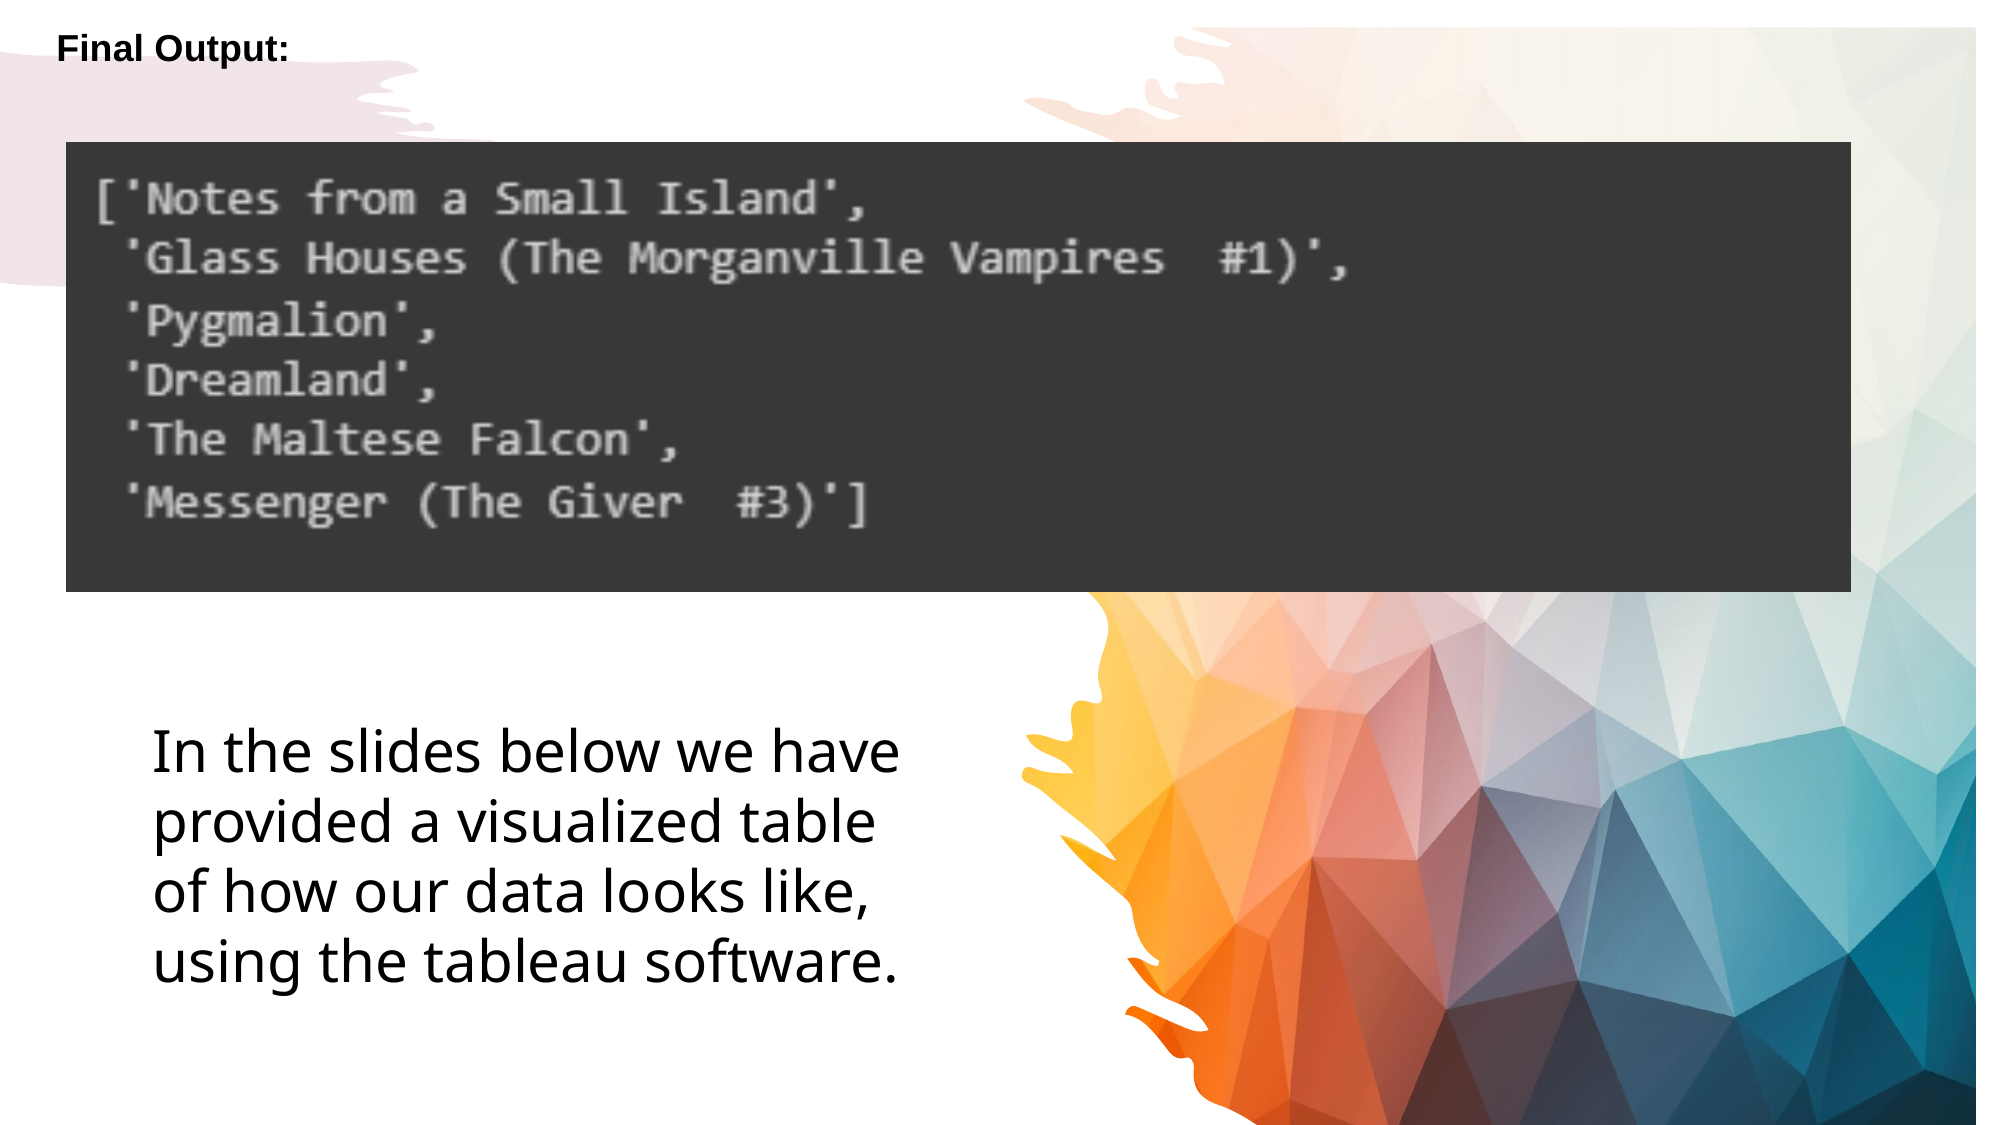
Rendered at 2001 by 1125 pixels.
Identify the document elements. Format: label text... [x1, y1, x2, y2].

picture [66, 27, 1976, 1125]
text_box Final Output: [41, 16, 492, 77]
list In the slides below we have provided a visualized table of how our data looks like, using the tableau software. [137, 707, 933, 1013]
